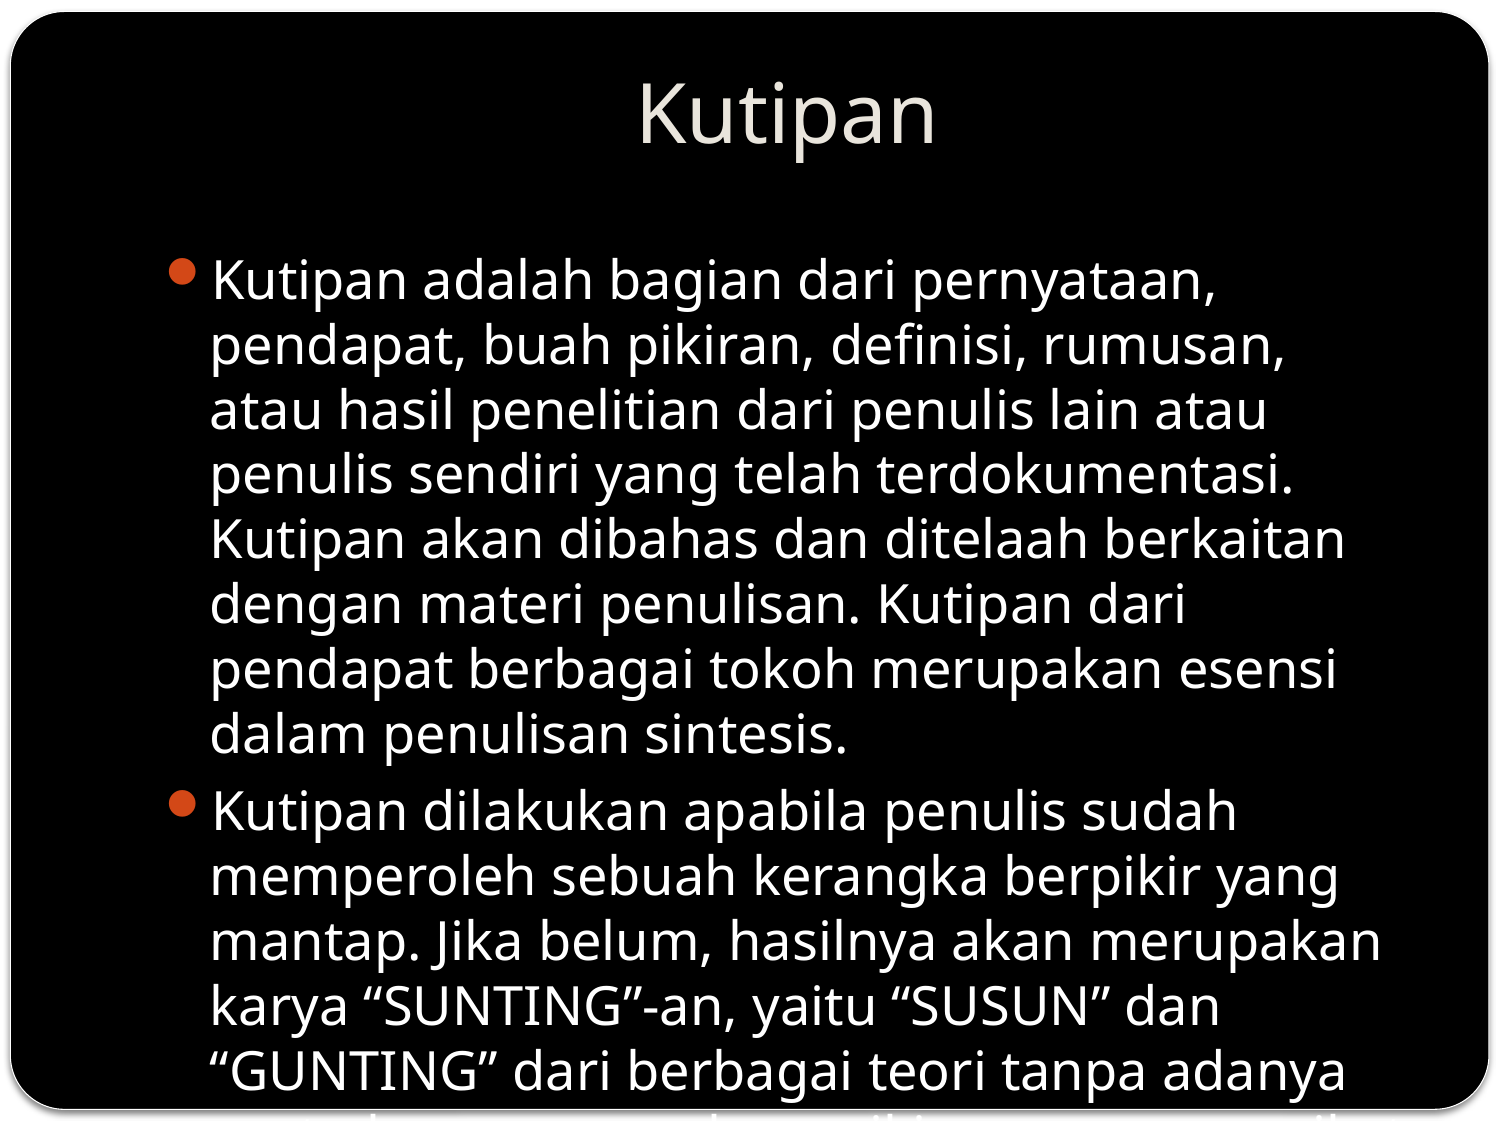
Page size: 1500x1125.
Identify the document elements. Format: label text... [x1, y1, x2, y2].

list Kutipan adalah bagian dari pernyataan, pendapat, buah pikiran, definisi, rumusan, atau hasil penelitian dari penulis lain atau penulis sendiri yang telah terdokumentasi. Kutipan akan dibahas dan ditelaah berkaitan dengan materi penulisan. Kutipan dari pendapat berbagai tokoh merupakan esensi dalam penulisan sintesis. Kutipan dilakukan apabila penulis sudah memperoleh sebuah kerangka berpikir yang mantap. Jika belum, hasilnya akan merupakan karya “SUNTING”-an, yaitu “SUSUN” dan “GUNTING” dari berbagai teori tanpa adanya suatu benang merah pemikiran yang mengikat berbagai kutipan tersebut. [149, 237, 1426, 988]
title Kutipan [149, 44, 1426, 176]
